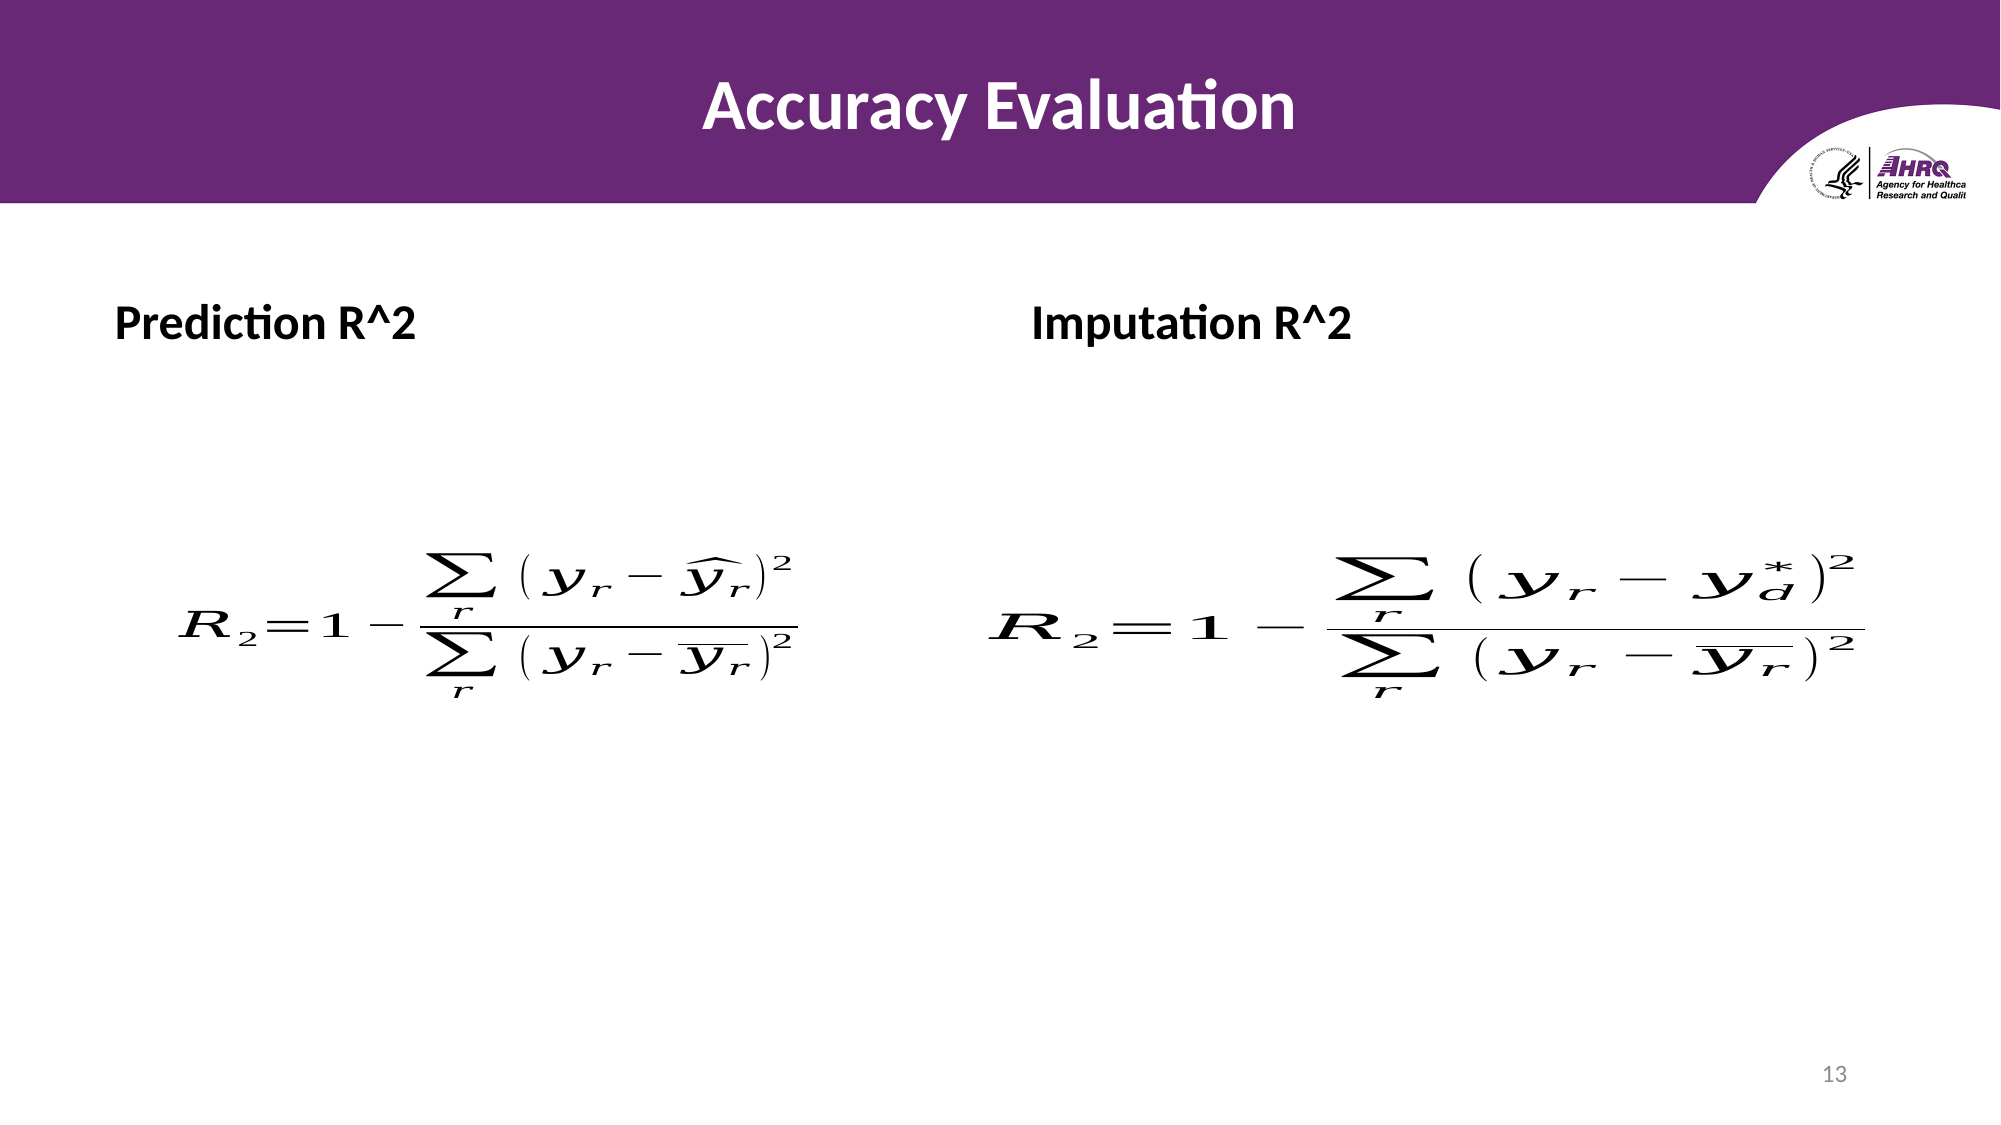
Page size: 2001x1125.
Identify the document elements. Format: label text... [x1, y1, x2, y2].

slide_number 13 [1412, 1042, 1863, 1103]
picture [0, 0, 2001, 1125]
list Imputation R^2 [1015, 237, 1900, 357]
list Prediction R^2 [99, 237, 984, 357]
title Accuracy Evaluation [275, 50, 1725, 152]
